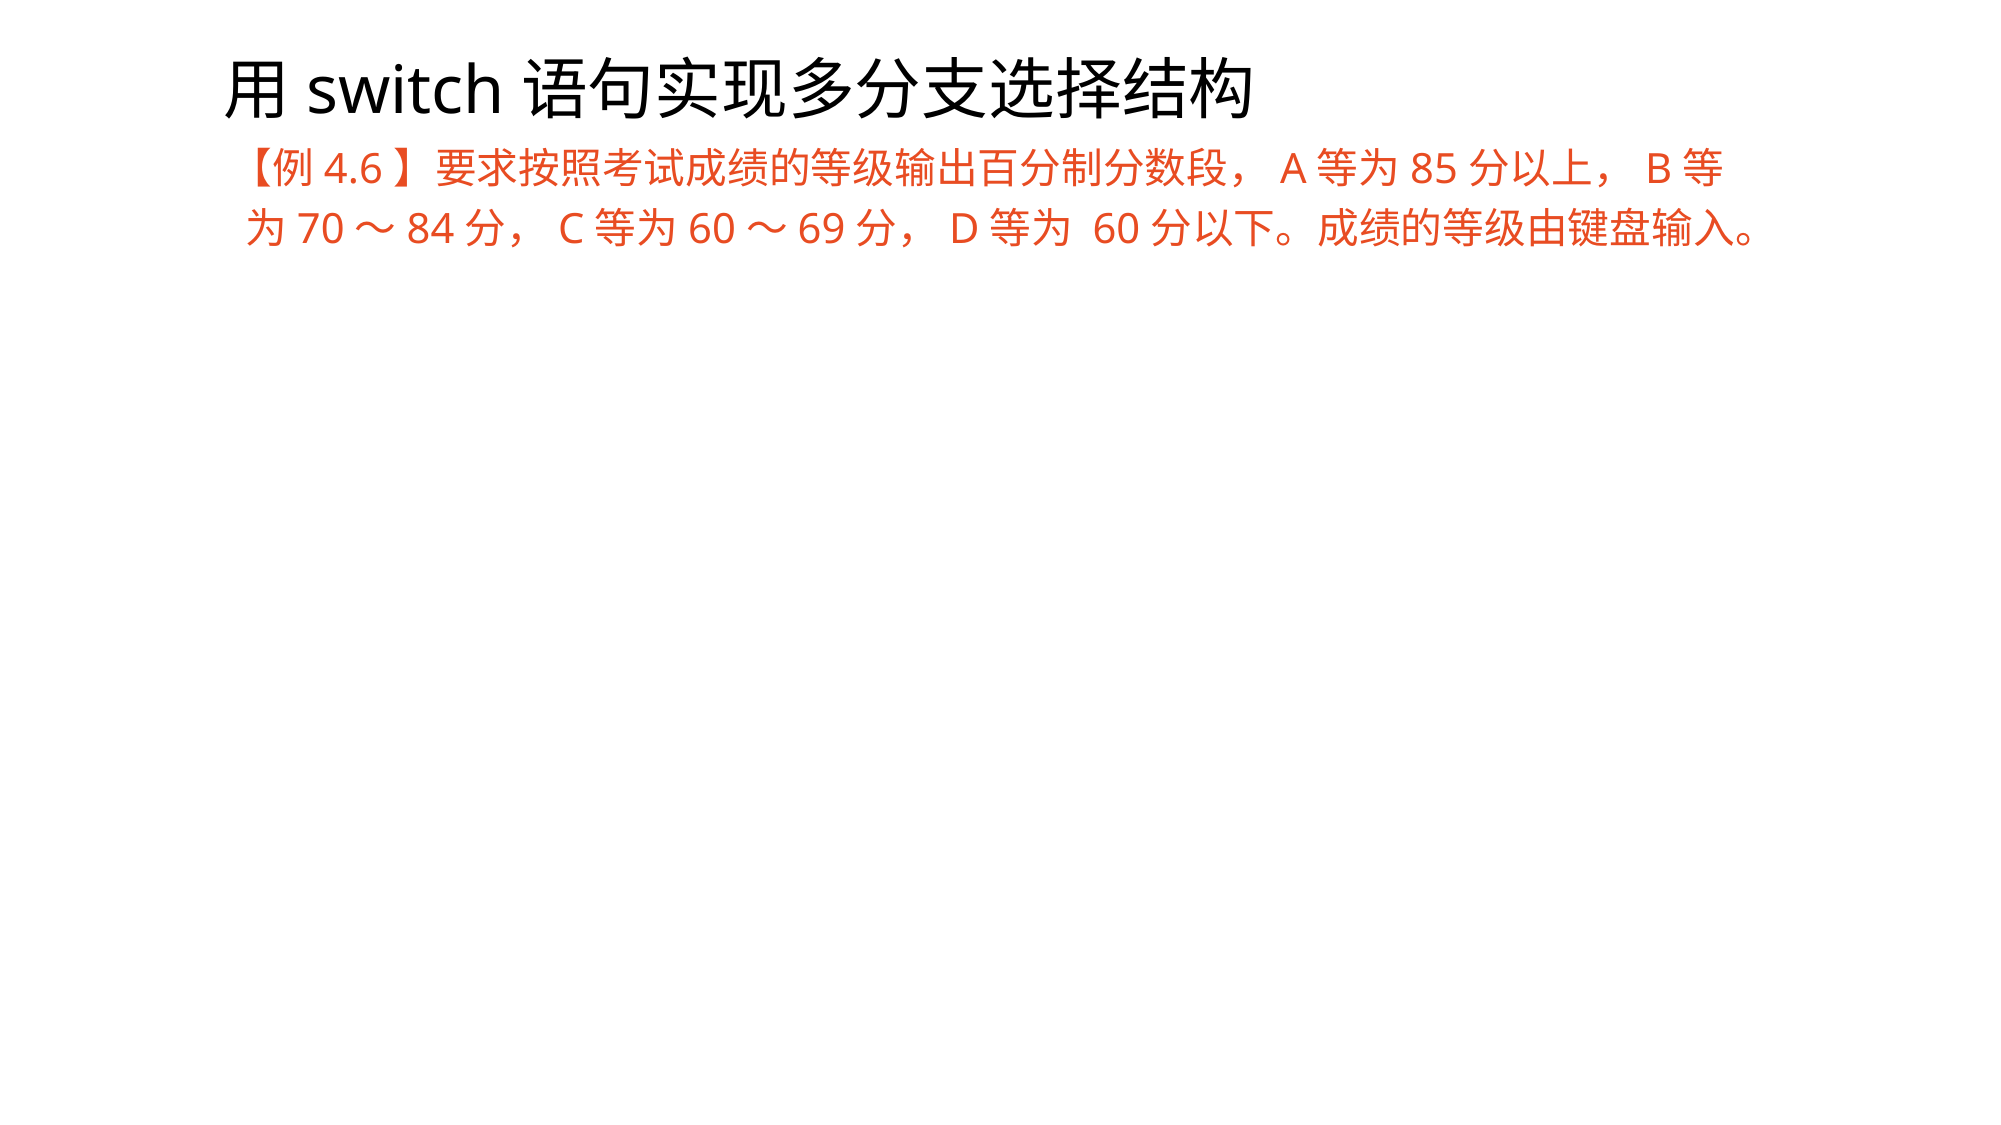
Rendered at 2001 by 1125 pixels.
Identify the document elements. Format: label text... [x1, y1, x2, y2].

title 用switch语句实现多分支选择结构 [208, 30, 1934, 155]
list 【例4.6】要求按照考试成绩的等级输出百分制分数段，A等为85分以上，B等为70～84分，C等为60～69分，D等为 60分以下。成绩的等级由键盘输入。 [215, 123, 1773, 307]
